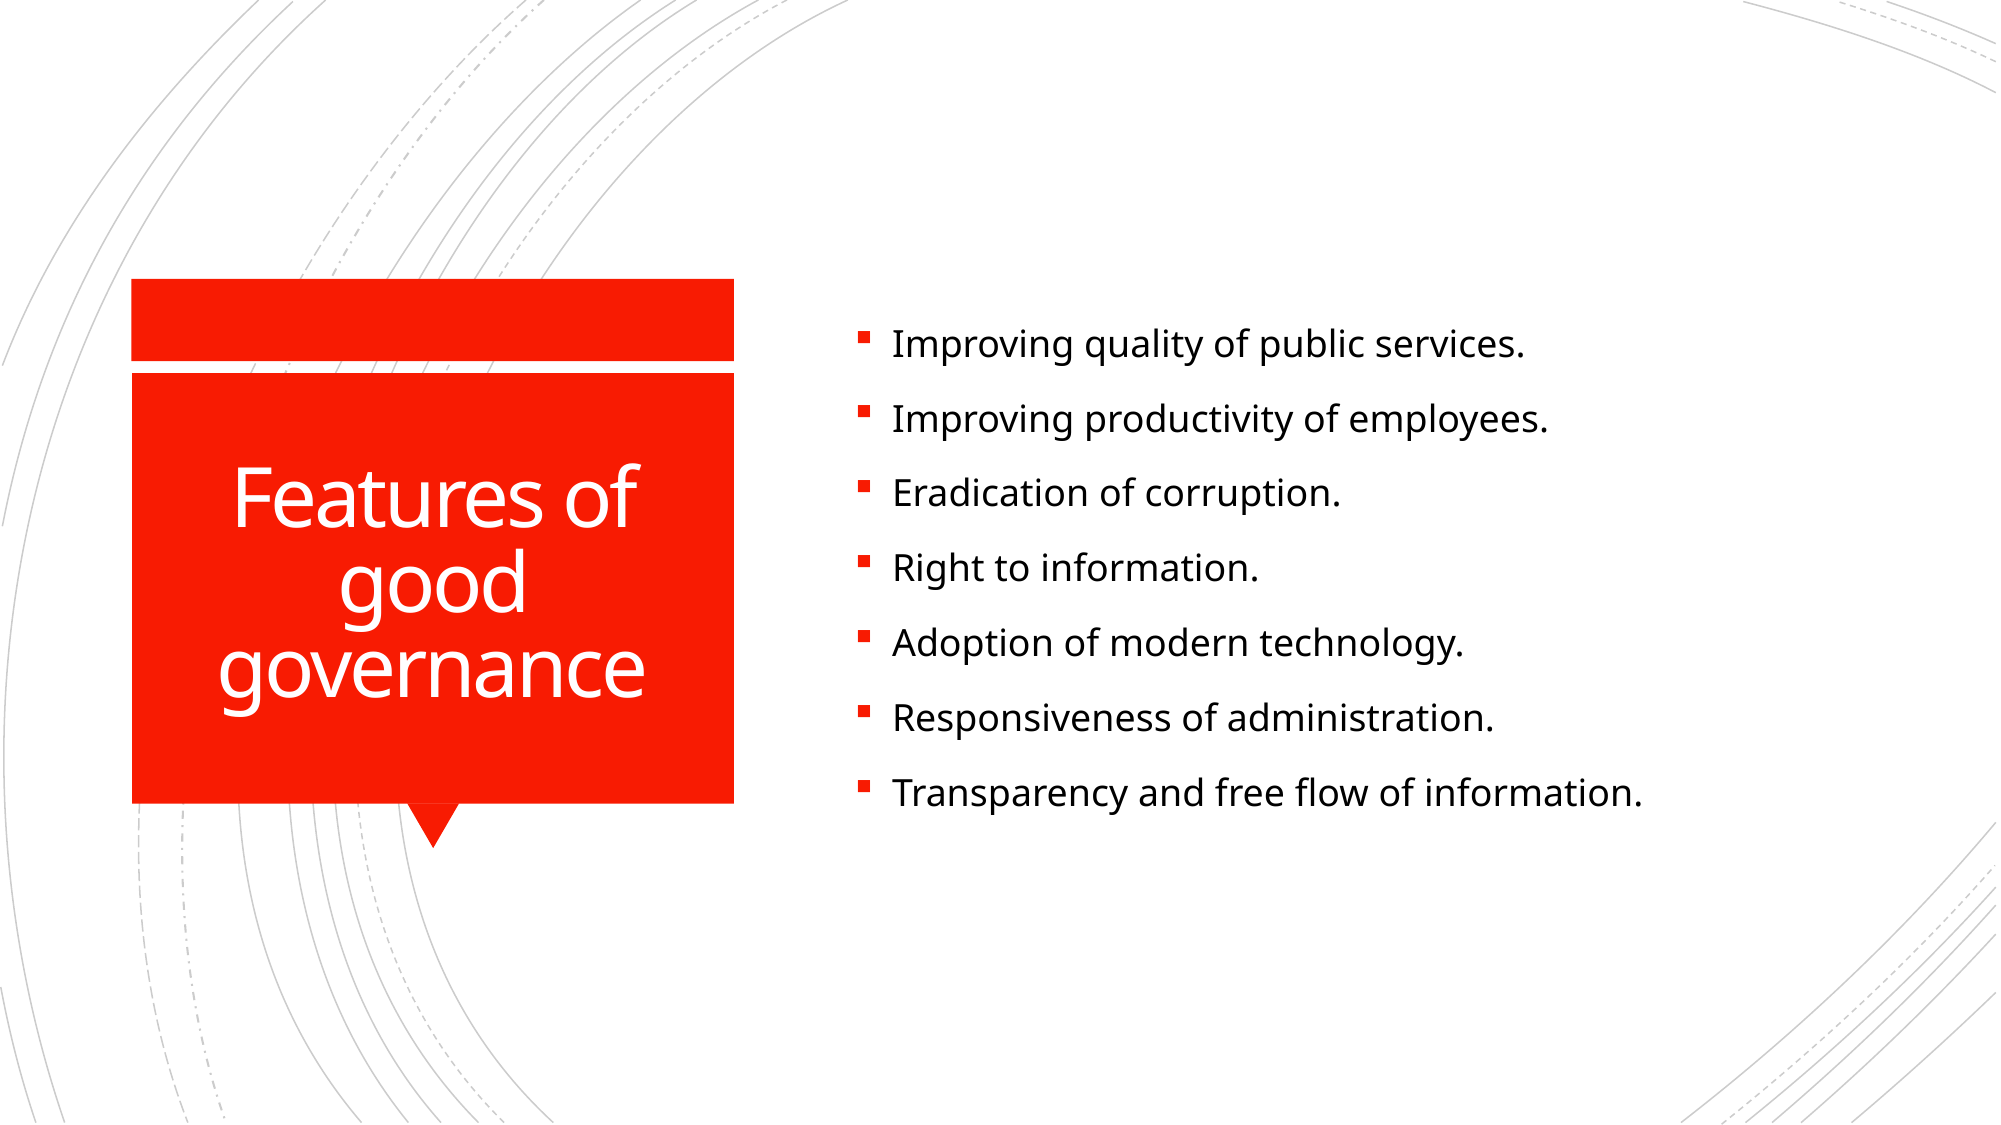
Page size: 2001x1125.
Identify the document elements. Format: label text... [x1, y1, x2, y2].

list Improving quality of public services. Improving productivity of employees. Eradication of corruption. Right to information. Adoption of modern technology. Responsiveness of administration. Transparency and free flow of information. [839, 131, 1871, 993]
title Features of good governance [145, 385, 720, 789]
